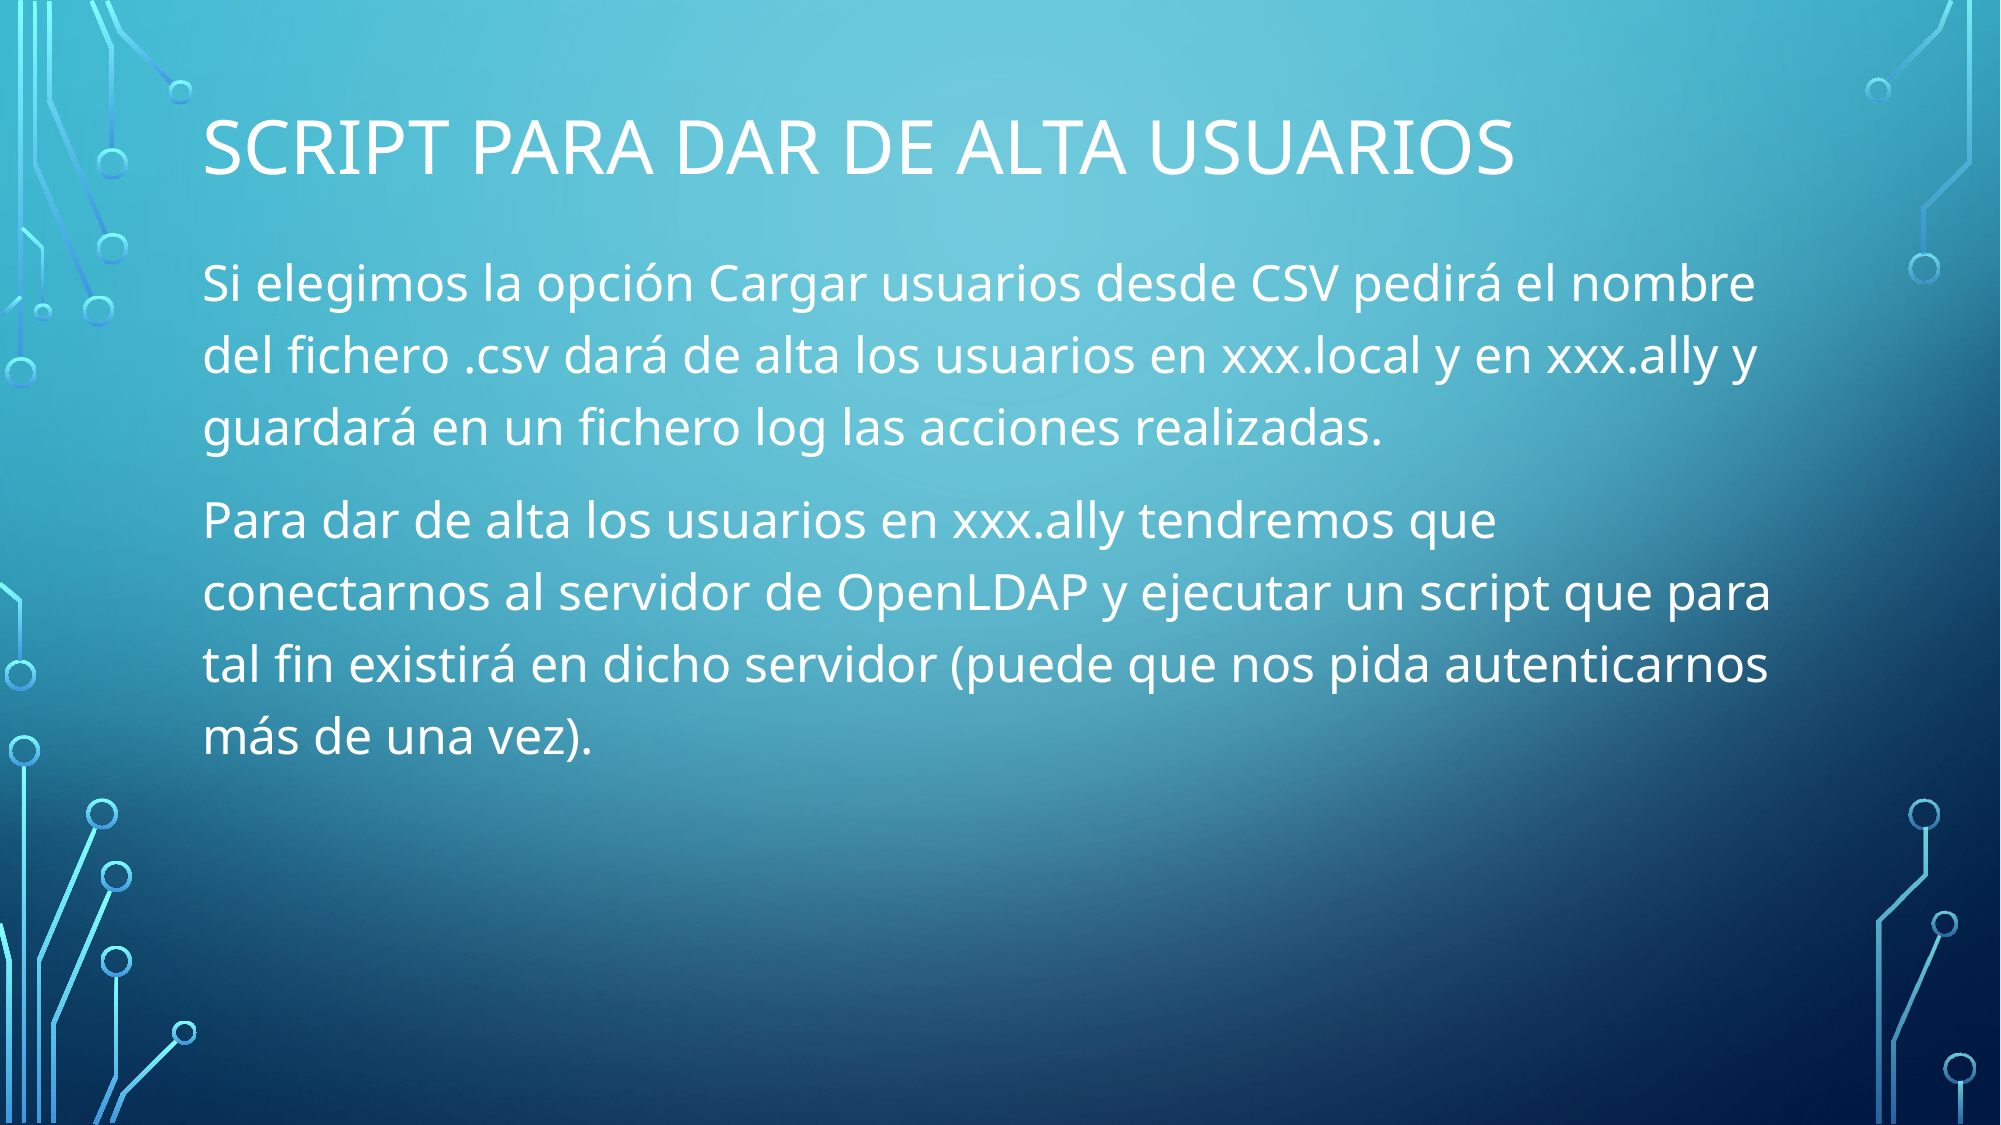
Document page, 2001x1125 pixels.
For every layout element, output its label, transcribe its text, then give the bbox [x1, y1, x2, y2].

list Si elegimos la opción Cargar usuarios desde CSV pedirá el nombre del fichero .csv dará de alta los usuarios en xxx.local y en xxx.ally y guardará en un fichero log las acciones realizadas. Para dar de alta los usuarios en xxx.ally tendremos que conectarnos al servidor de OpenLDAP y ejecutar un script que para tal fin existirá en dicho servidor (puede que nos pida autenticarnos más de una vez). [187, 232, 1813, 814]
title Script para dar de alta usuarios [187, 28, 1813, 232]
